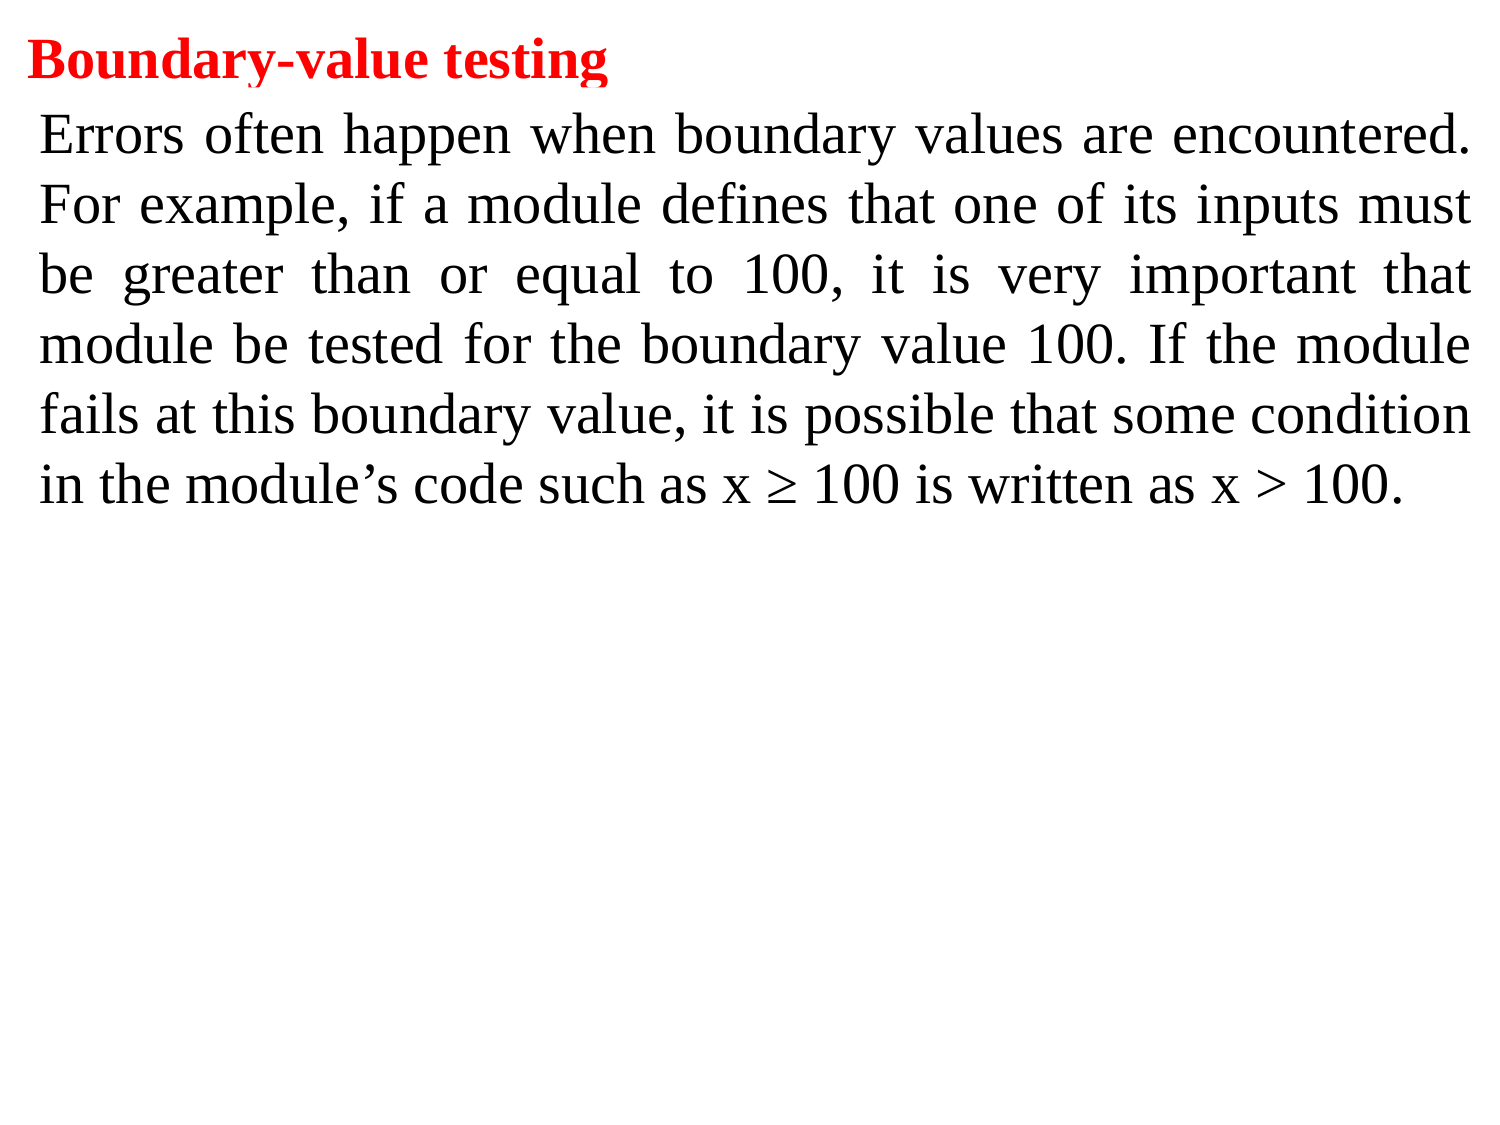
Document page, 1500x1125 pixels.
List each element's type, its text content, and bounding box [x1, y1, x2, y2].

text_box Boundary-value testing [12, 12, 750, 98]
text_box Errors often happen when boundary values are encountered. For example, if a module defines that one of its inputs must be greater than or equal to 100, it is very important that module be tested for the boundary value 100. If the module fails at this boundary value, it is possible that some condition in the module’s code such as x ≥ 100 is written as x > 100. [24, 87, 1488, 523]
